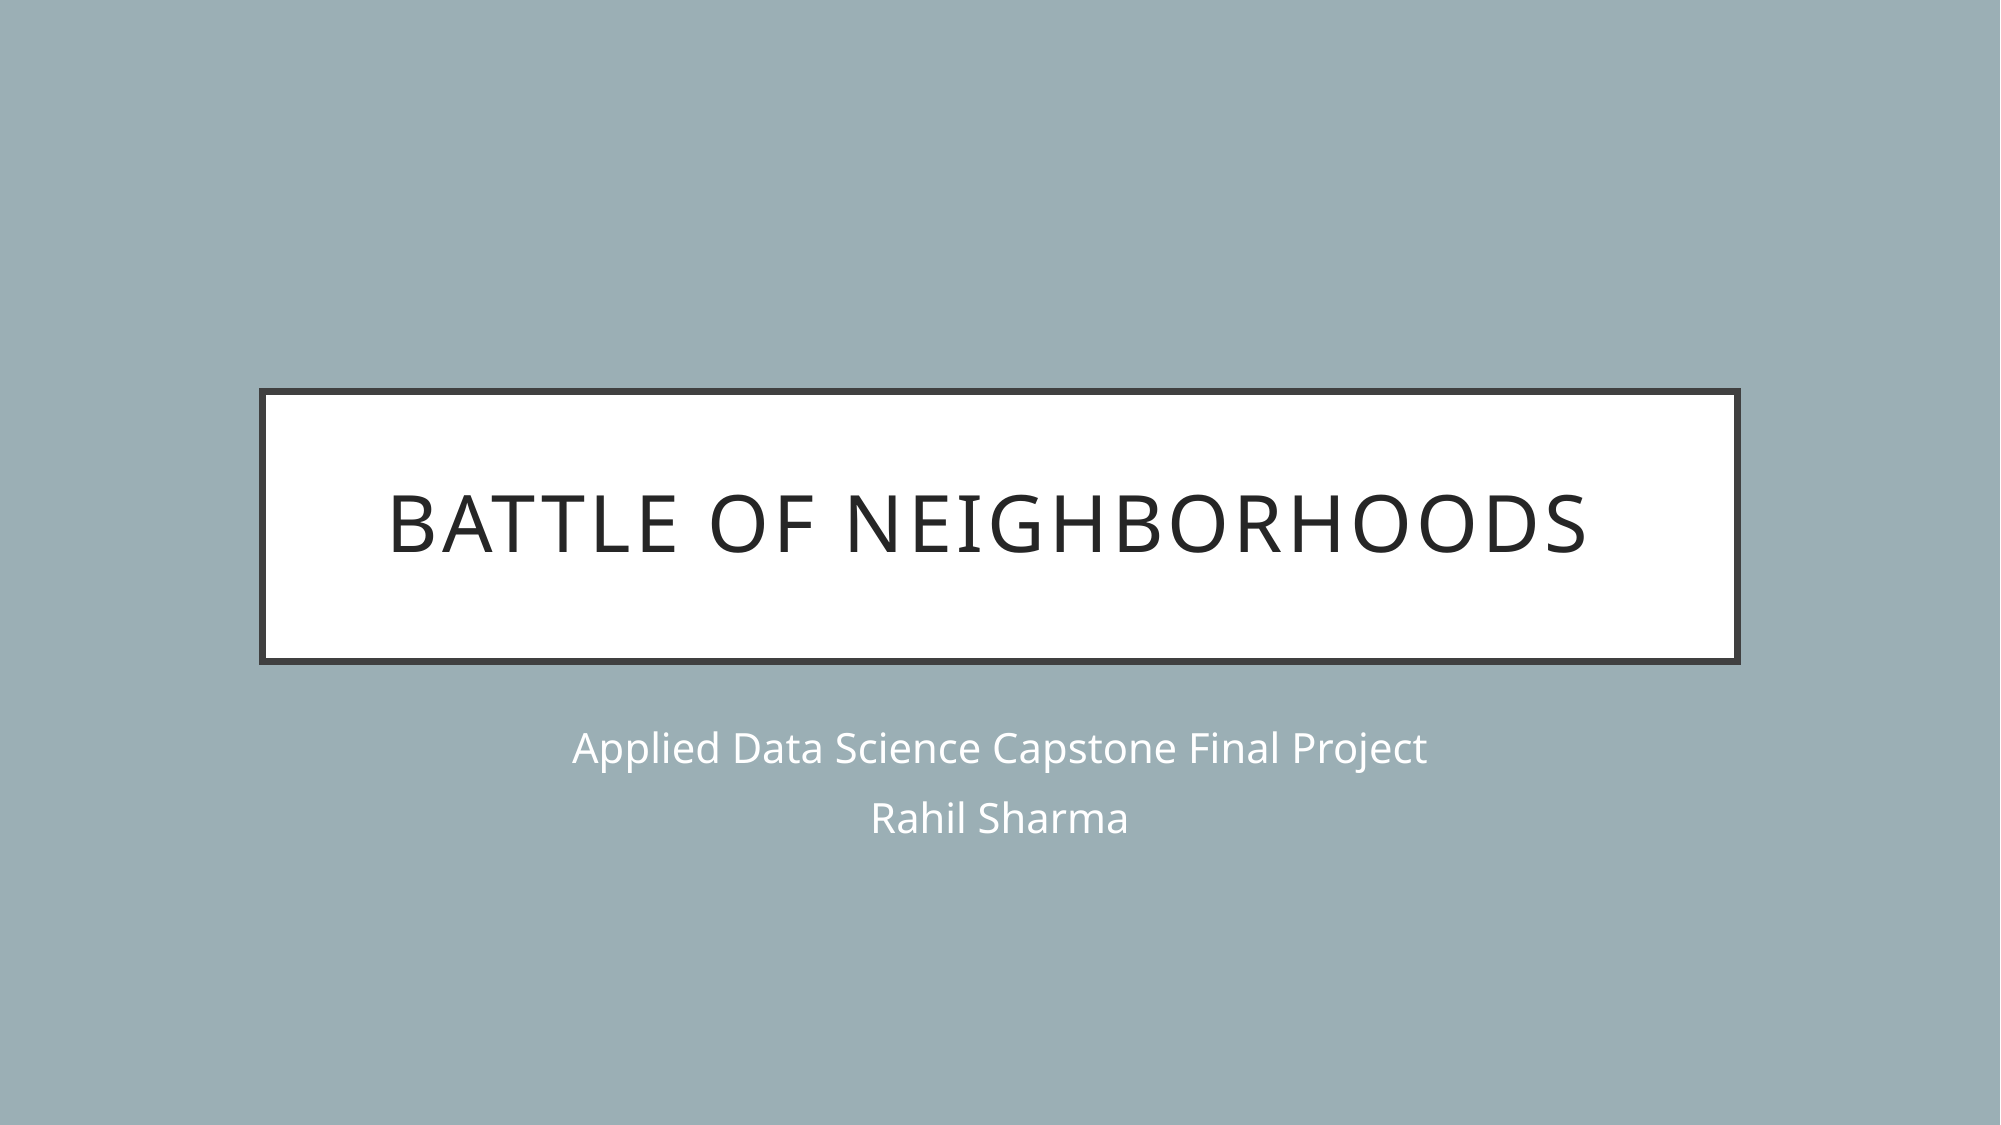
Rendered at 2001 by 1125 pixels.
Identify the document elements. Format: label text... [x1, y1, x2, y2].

subtitle Applied Data Science Capstone Final Project Rahil Sharma [442, 713, 1558, 918]
title Battle of Neighborhoods [259, 388, 1741, 665]
